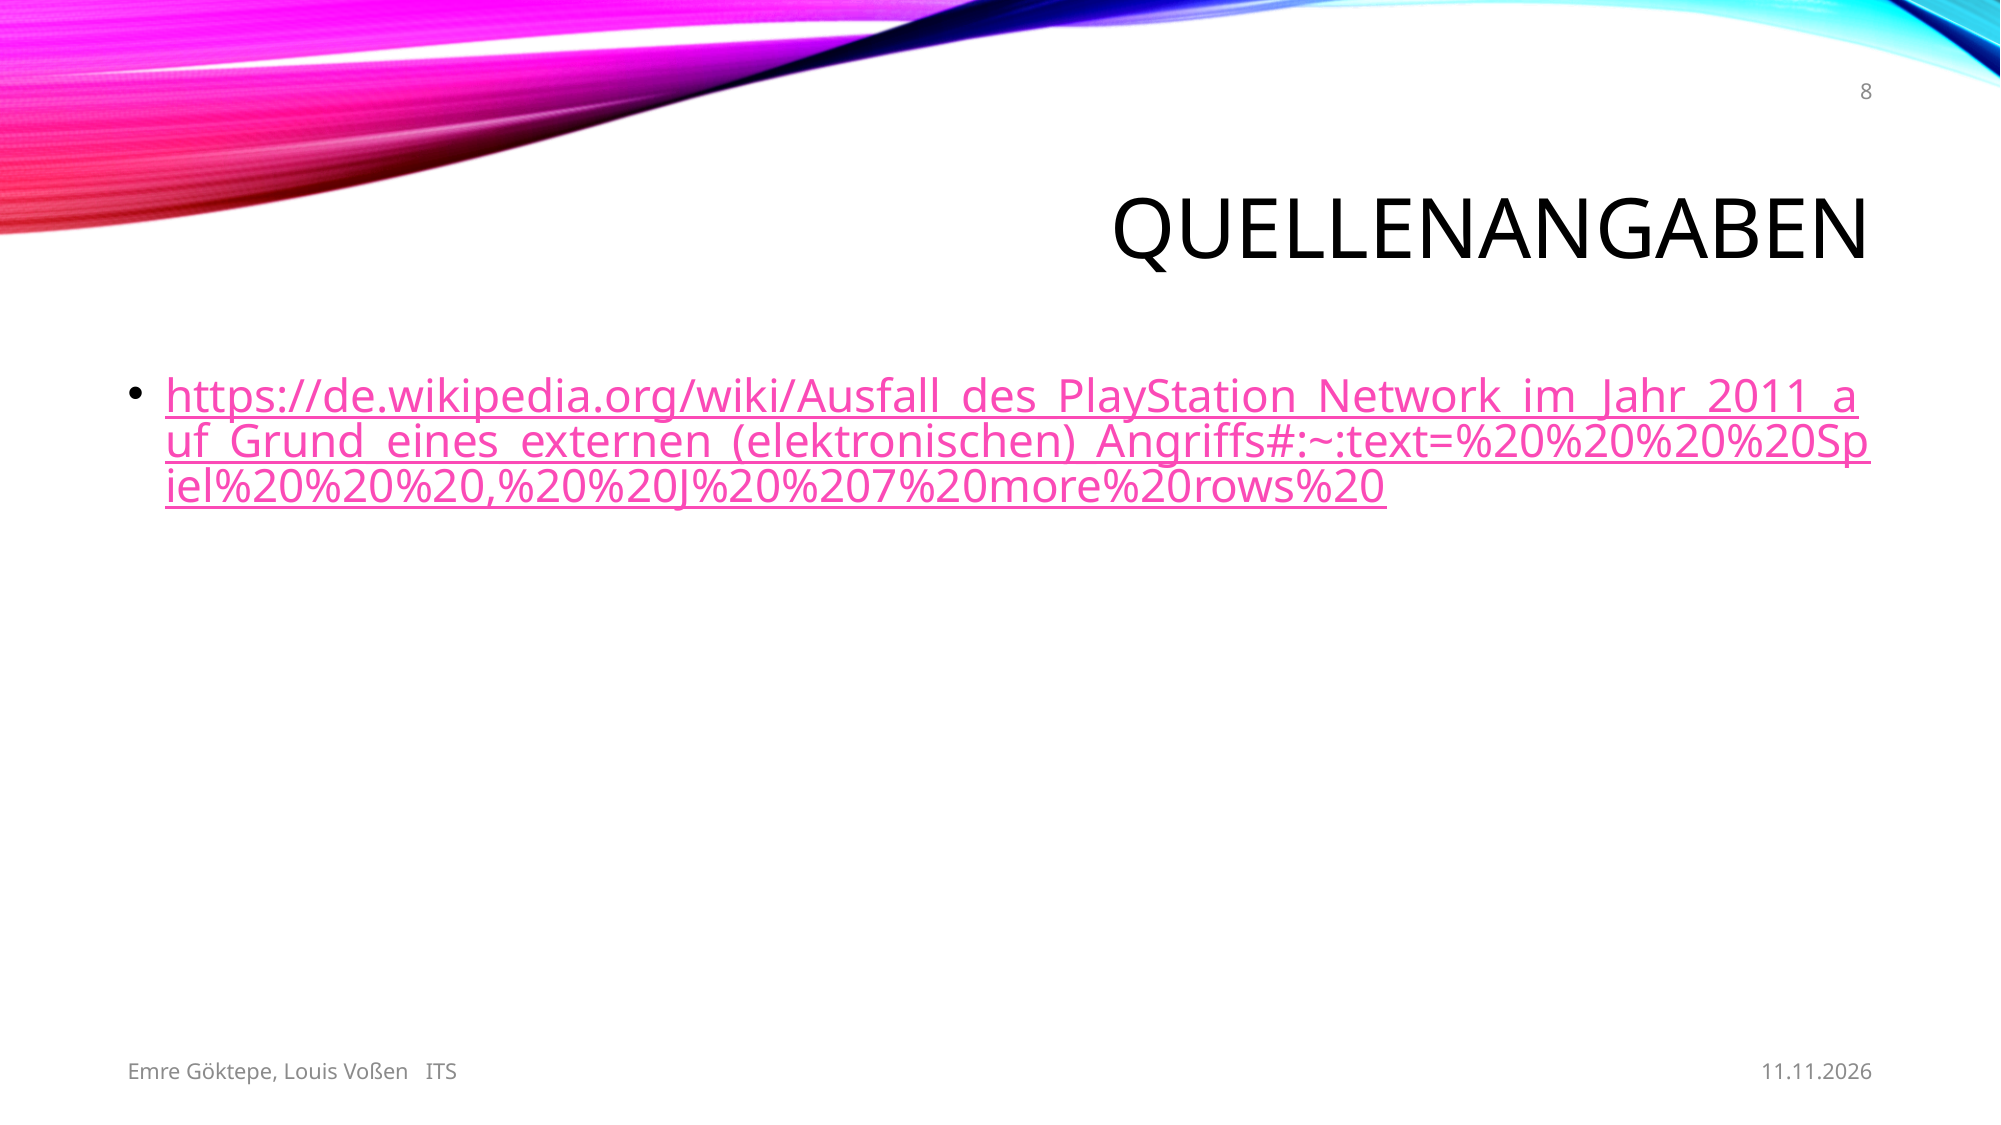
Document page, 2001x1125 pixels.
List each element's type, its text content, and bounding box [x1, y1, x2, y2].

list https://de.wikipedia.org/wiki/Ausfall_des_PlayStation_Network_im_Jahr_2011_auf_Grund_eines_externen_(elektronischen)_Angriffs#:~:text=%20%20%20%20Spiel%20%20%20,%20%20J%20%207%20more%20rows%20 [112, 360, 1888, 1021]
picture [1890, 0, 2000, 75]
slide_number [1410, 1042, 1888, 1103]
picture [1910, 0, 2000, 45]
slide_number 8 [1437, 62, 1888, 123]
title Quellenangaben [474, 125, 1888, 338]
footer Emre Göktepe, Louis Voßen ITS [112, 1042, 1388, 1103]
picture [0, 0, 2000, 237]
